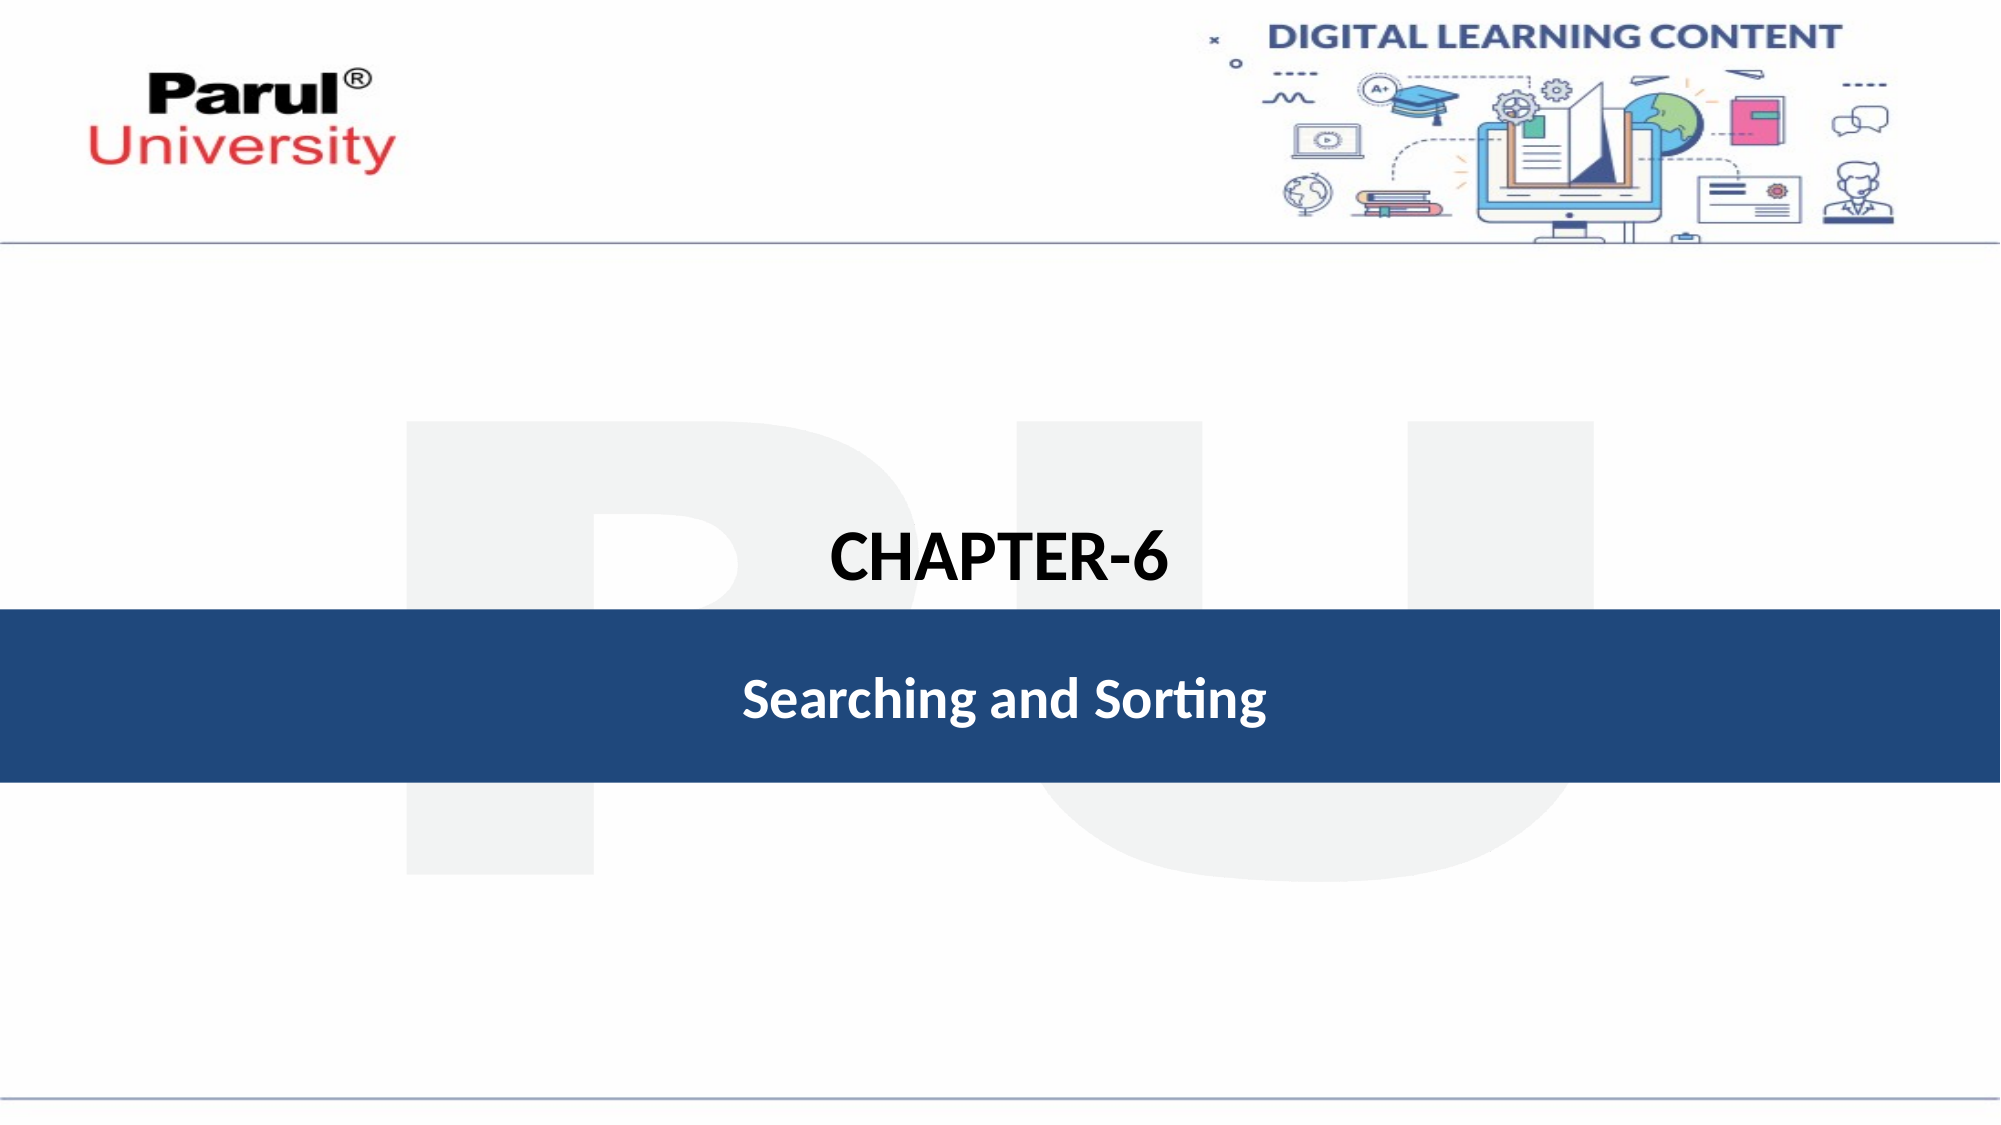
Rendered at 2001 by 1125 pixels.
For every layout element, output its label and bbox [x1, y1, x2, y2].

text_box [0, 421, 2000, 882]
picture [0, 882, 2000, 1125]
picture [0, 0, 2000, 421]
